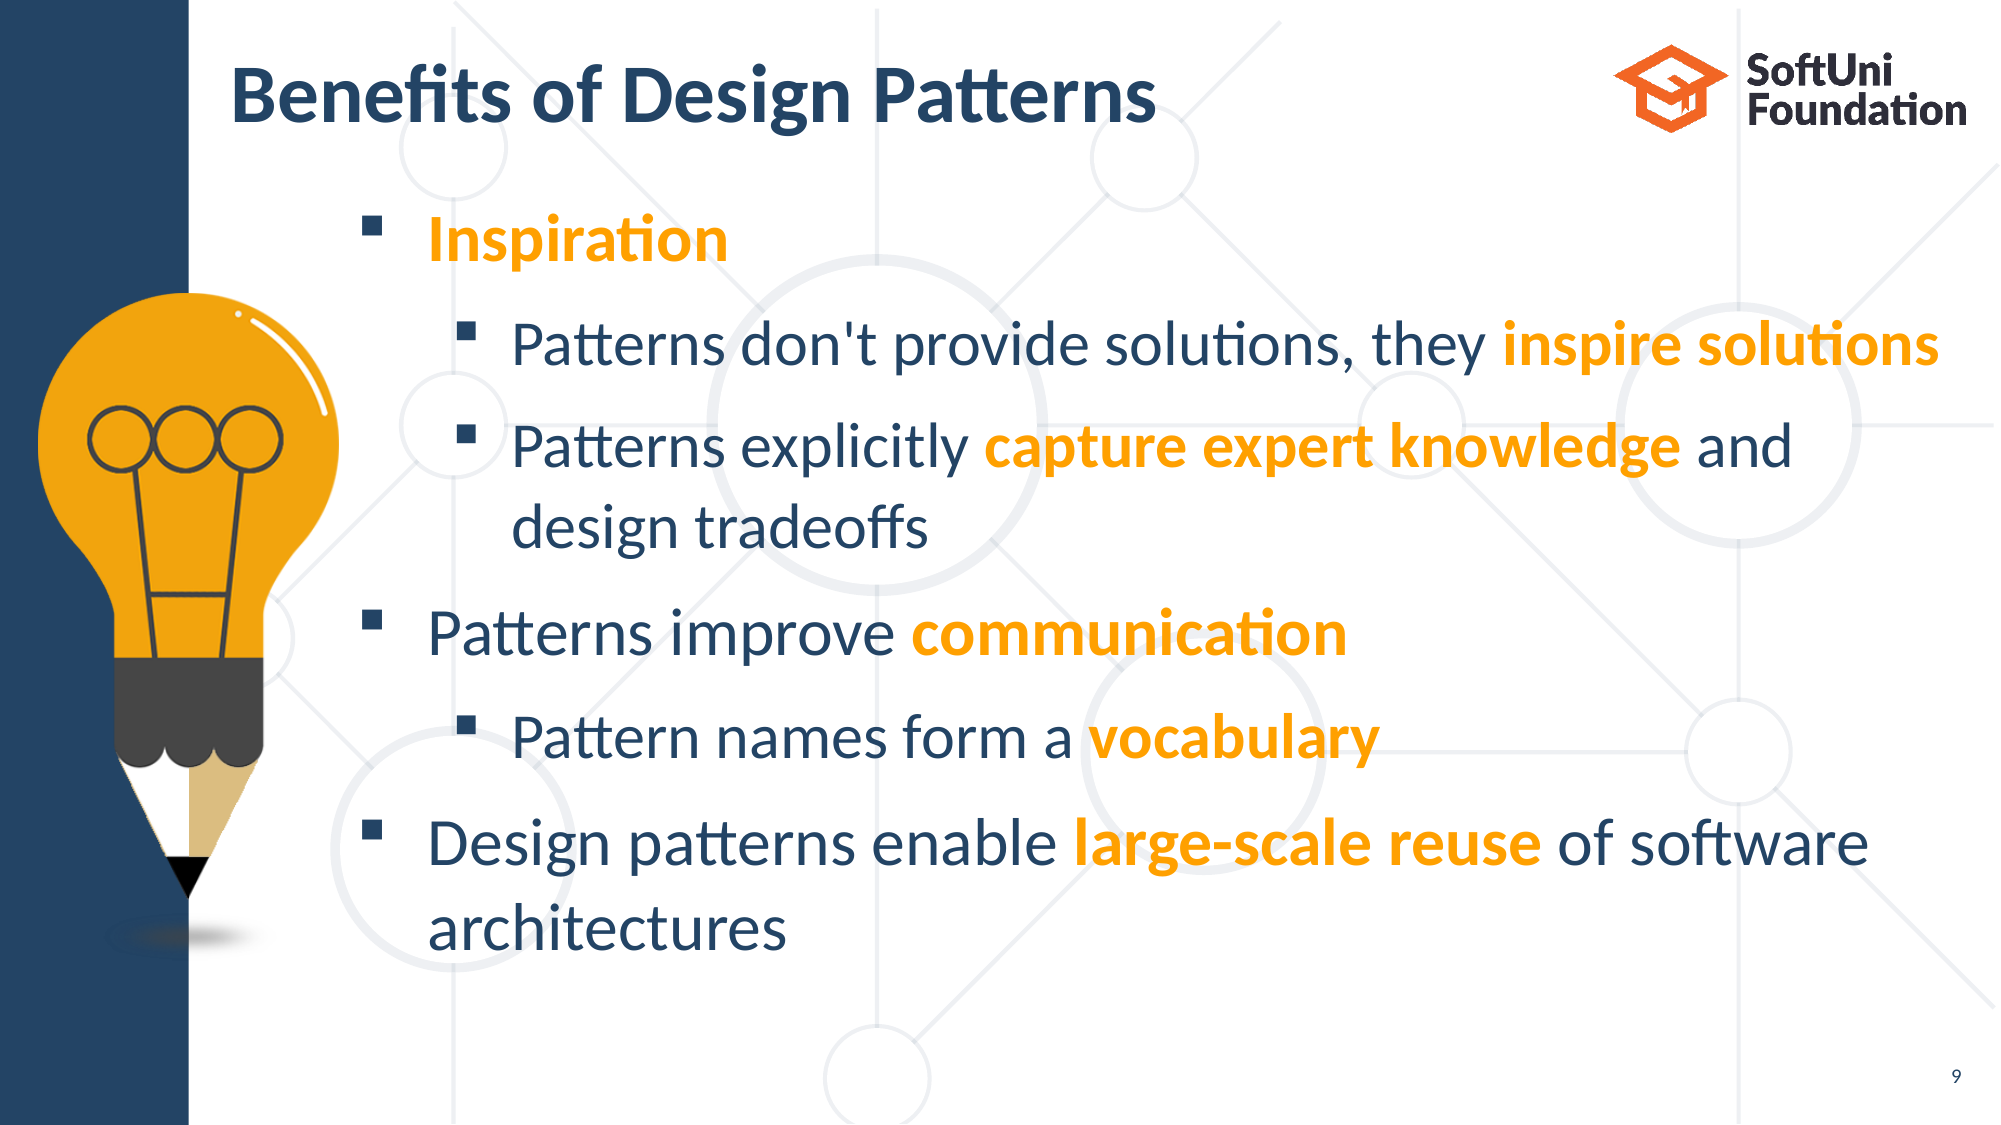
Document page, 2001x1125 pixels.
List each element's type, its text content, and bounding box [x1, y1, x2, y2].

picture [38, 293, 338, 961]
list Inspiration Patterns don't provide solutions, they inspire solutions Patterns explicitly capture expert knowledge and design tradeoffs Patterns improve communication Pattern names form a vocabulary Design patterns enable large-scale reuse of software architectures [338, 183, 1968, 1050]
title Benefits of Design Patterns [212, 16, 1591, 162]
slide_number 9 [1897, 1049, 1968, 1101]
picture [1613, 44, 1966, 133]
